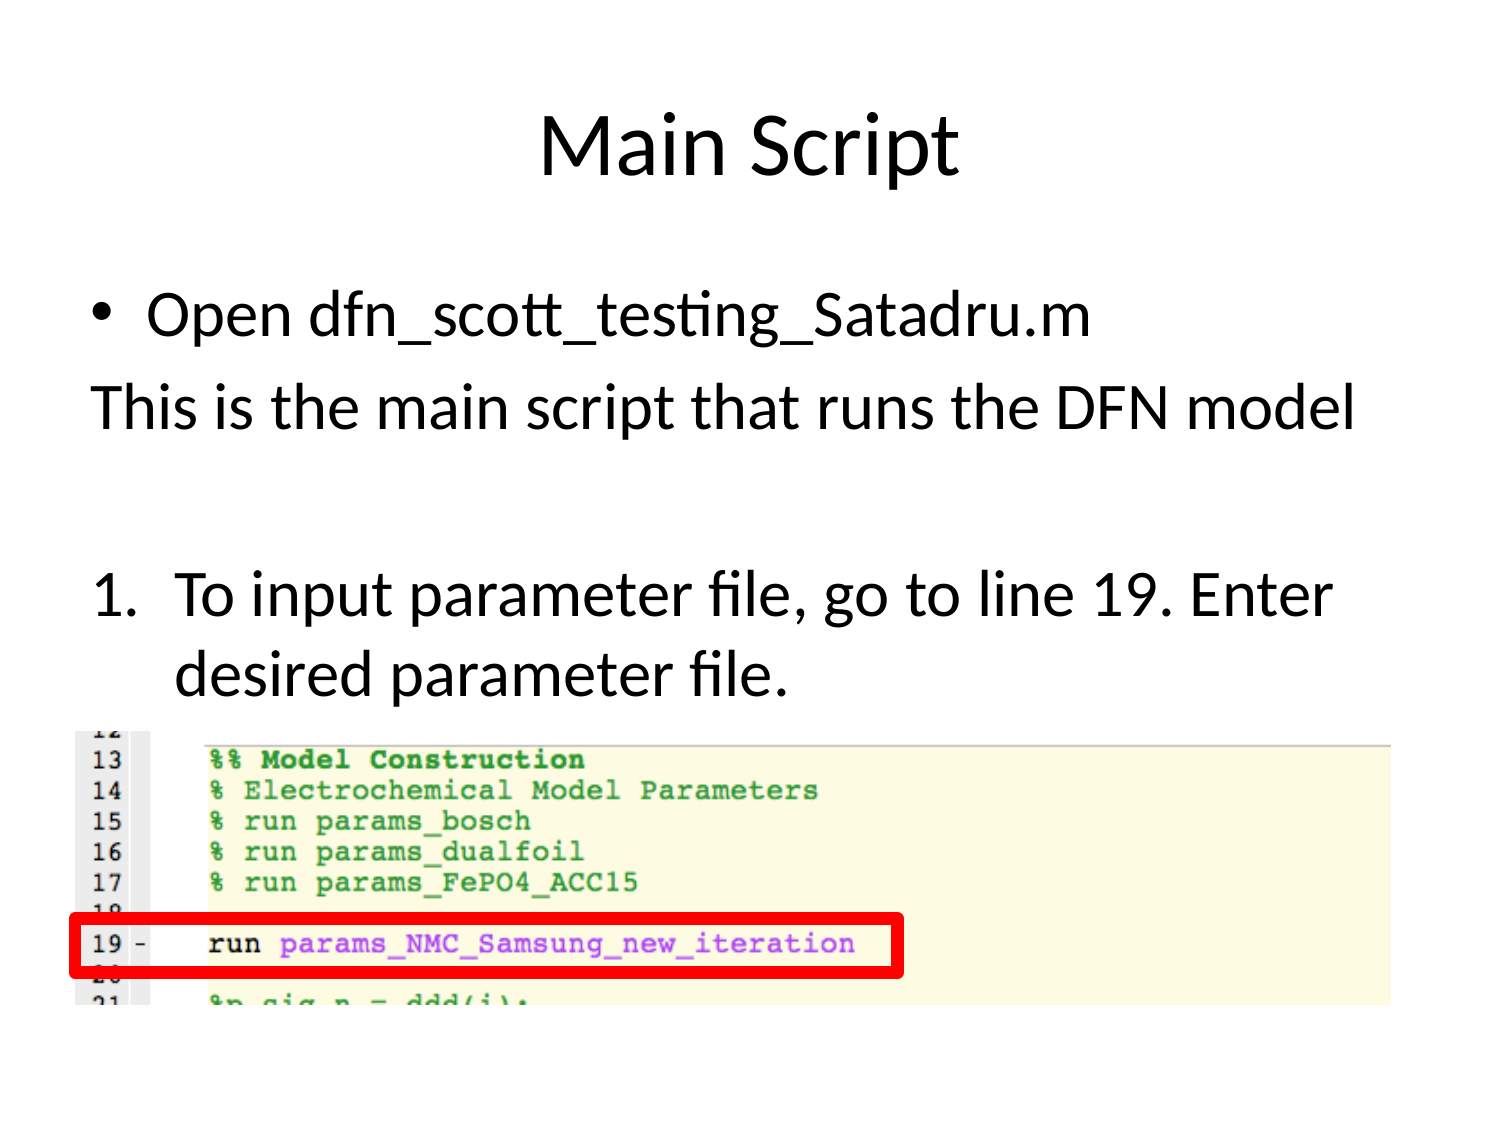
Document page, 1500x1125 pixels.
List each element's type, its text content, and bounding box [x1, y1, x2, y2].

picture [74, 730, 1392, 1006]
title Main Script [75, 45, 1425, 233]
list Open dfn_scott_testing_Satadru.m This is the main script that runs the DFN model To input parameter file, go to line 19. Enter desired parameter file. [75, 262, 1425, 1005]
